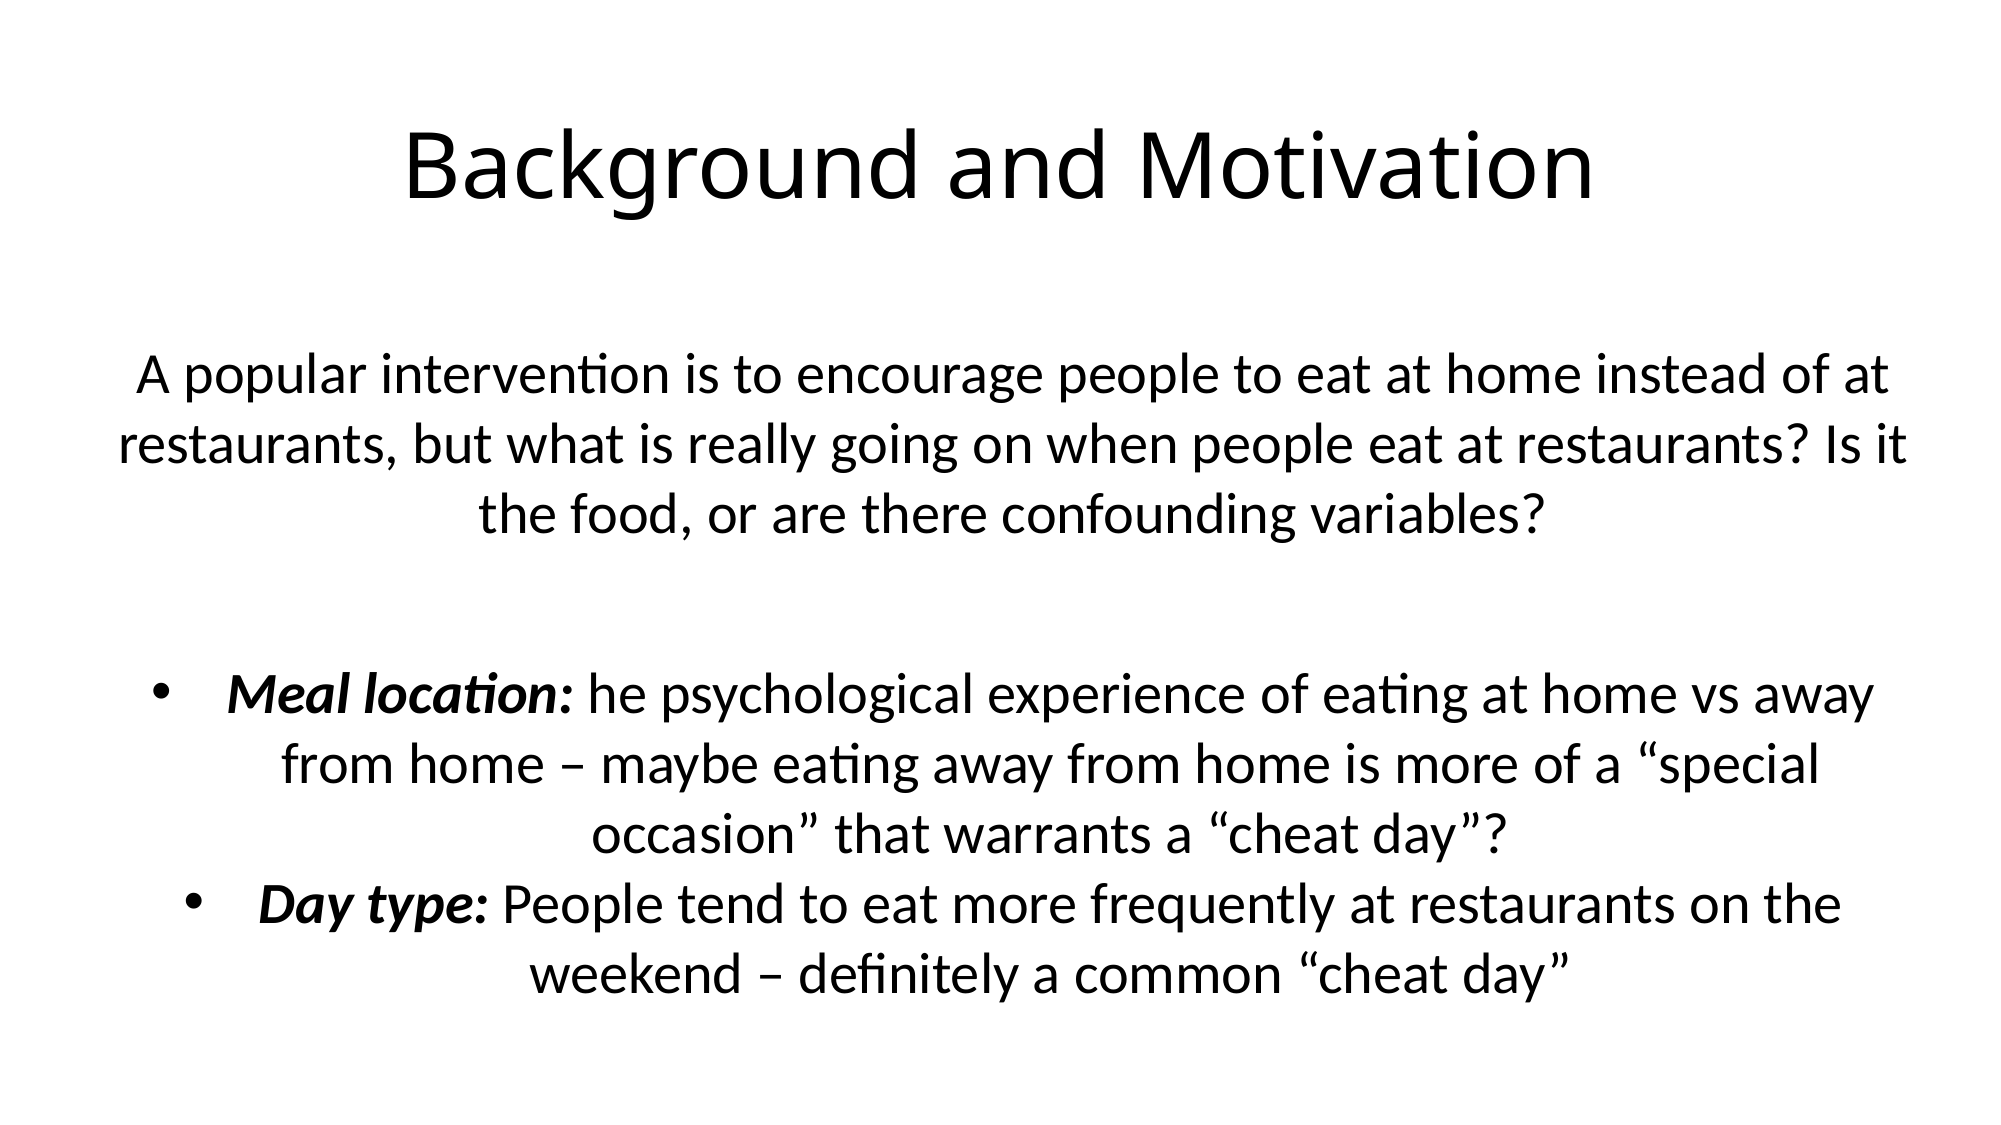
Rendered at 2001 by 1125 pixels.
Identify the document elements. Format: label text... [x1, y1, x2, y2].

text_box Meal location: he psychological experience of eating at home vs away from home – maybe eating away from home is more of a “special occasion” that warrants a “cheat day”? Day type: People tend to eat more frequently at restaurants on the weekend – definitely a common “cheat day” [102, 647, 1925, 1013]
title Background and Motivation [137, 59, 1863, 278]
text_box A popular intervention is to encourage people to eat at home instead of at restaurants, but what is really going on when people eat at restaurants? Is it the food, or are there confounding variables? [102, 327, 1925, 553]
